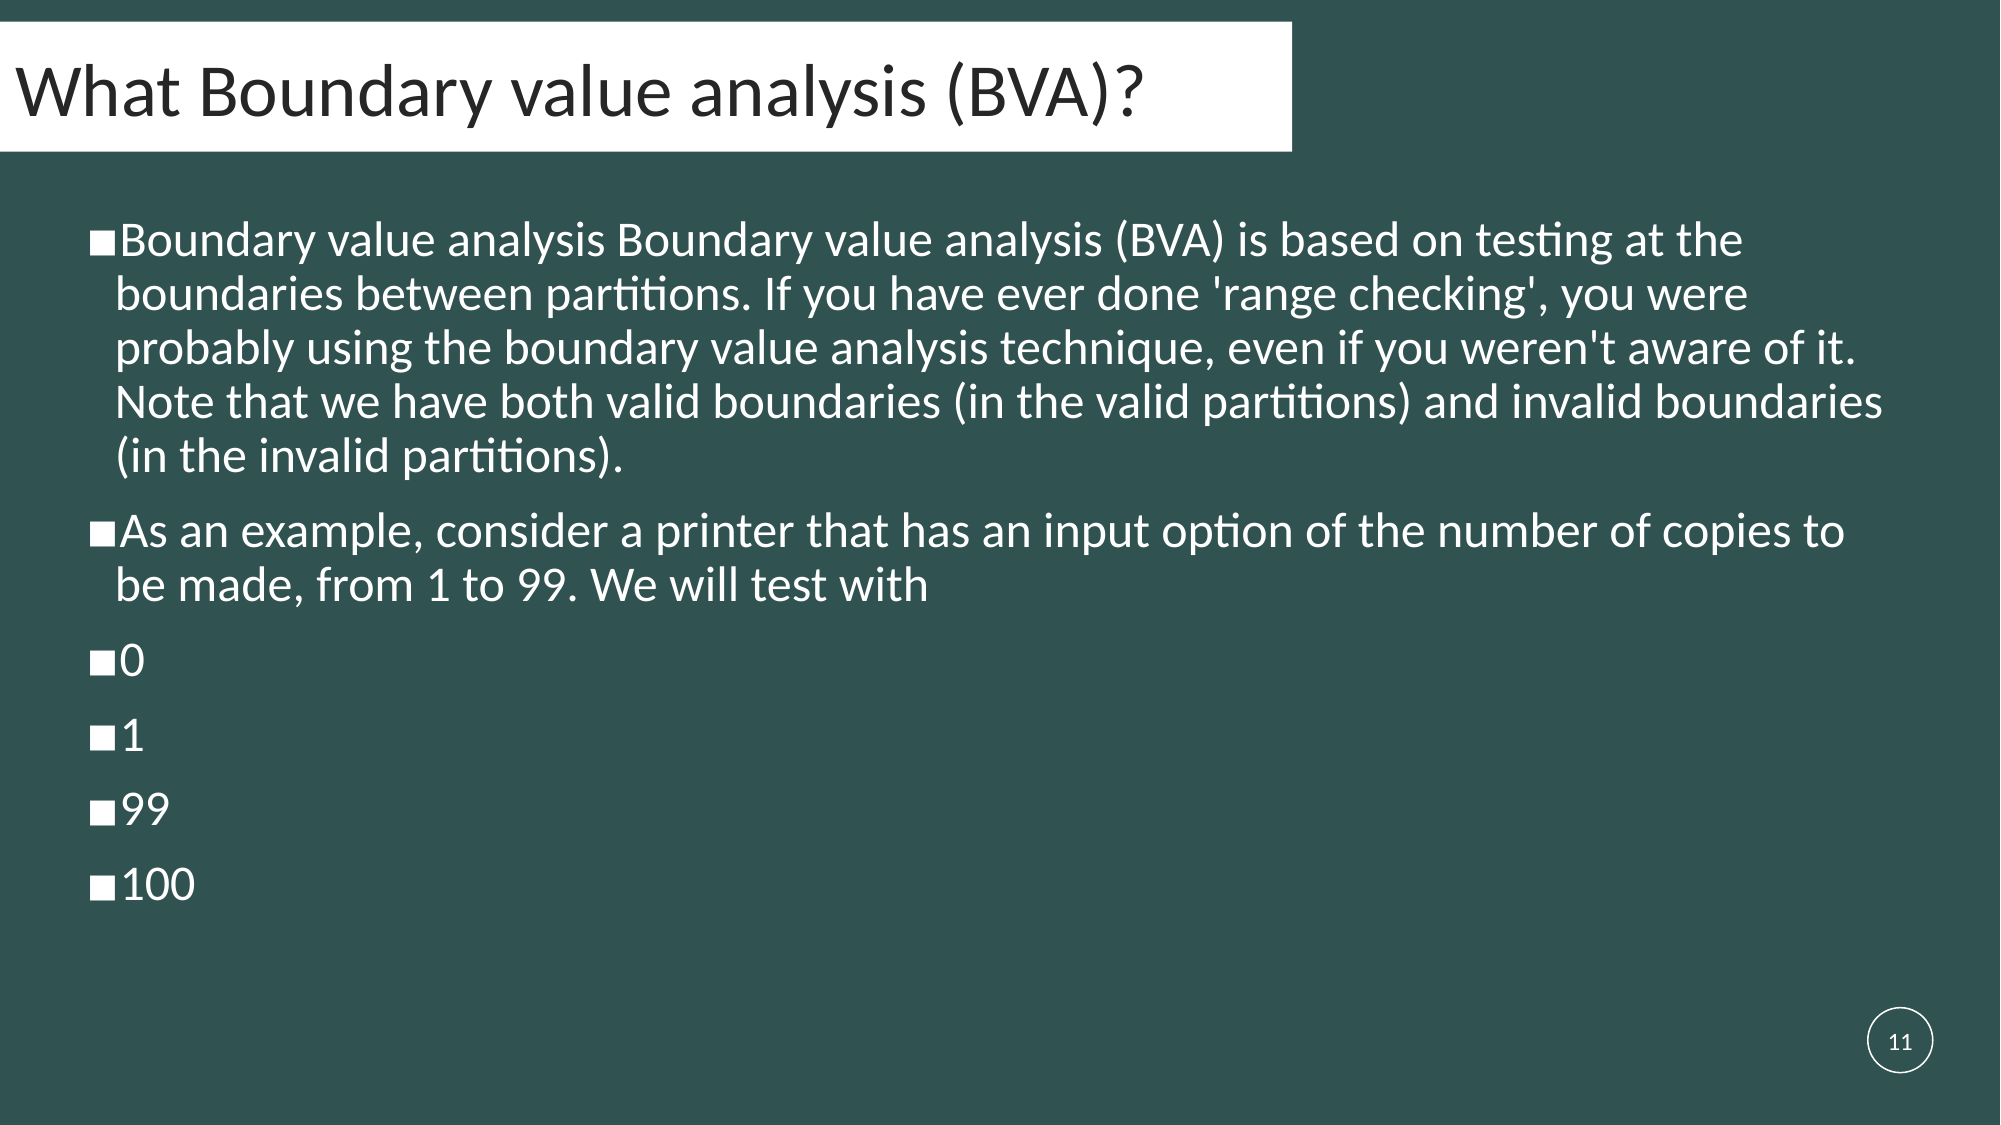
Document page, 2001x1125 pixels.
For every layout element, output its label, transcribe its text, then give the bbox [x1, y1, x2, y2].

list Boundary value analysis Boundary value analysis (BVA) is based on testing at the boundaries between partitions. If you have ever done 'range checking', you were probably using the boundary value analysis technique, even if you weren't aware of it. Note that we have both valid boundaries (in the valid partitions) and invalid boundaries (in the invalid partitions). As an example, consider a printer that has an input option of the number of copies to be made, from 1 to 99. We will test with 0 1 99 100 [70, 151, 1914, 974]
title What Boundary value analysis (BVA)? [0, 21, 1293, 152]
slide_number ‹#› [1867, 1006, 1934, 1074]
